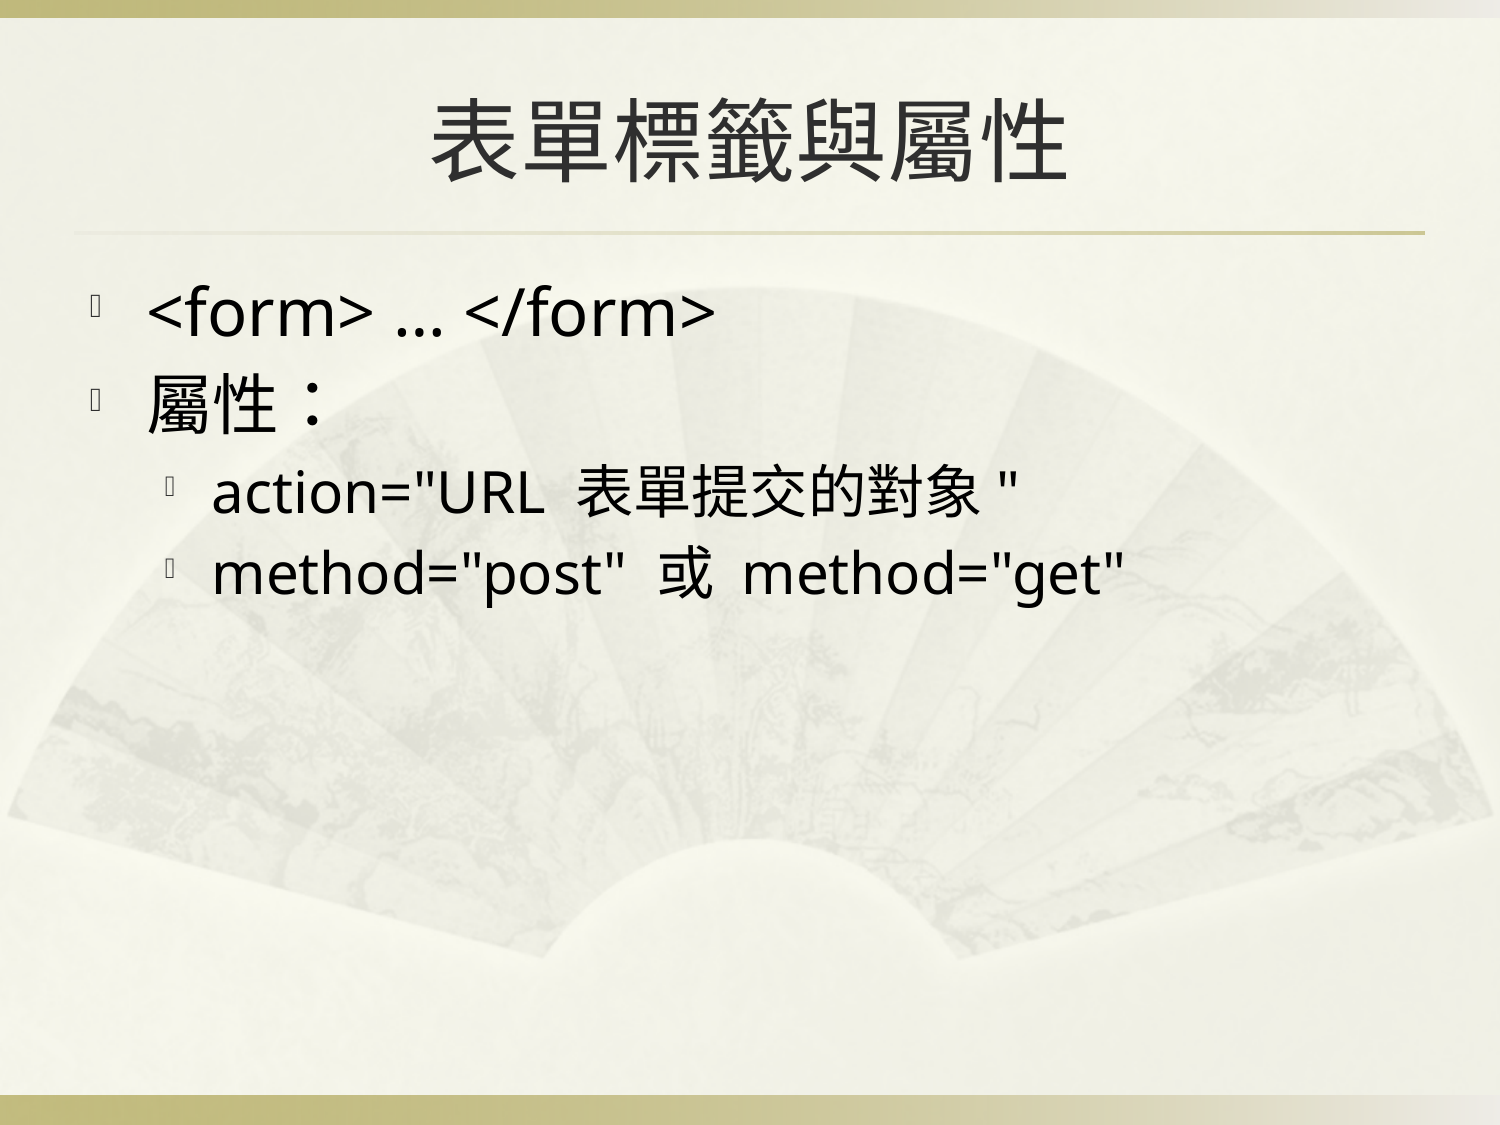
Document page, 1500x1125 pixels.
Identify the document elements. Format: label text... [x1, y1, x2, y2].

title 表單標籤與屬性 [75, 45, 1425, 233]
list <form> … </form> 屬性： action="URL 表單提交的對象" method="post" 或 method="get" [75, 262, 1425, 1032]
